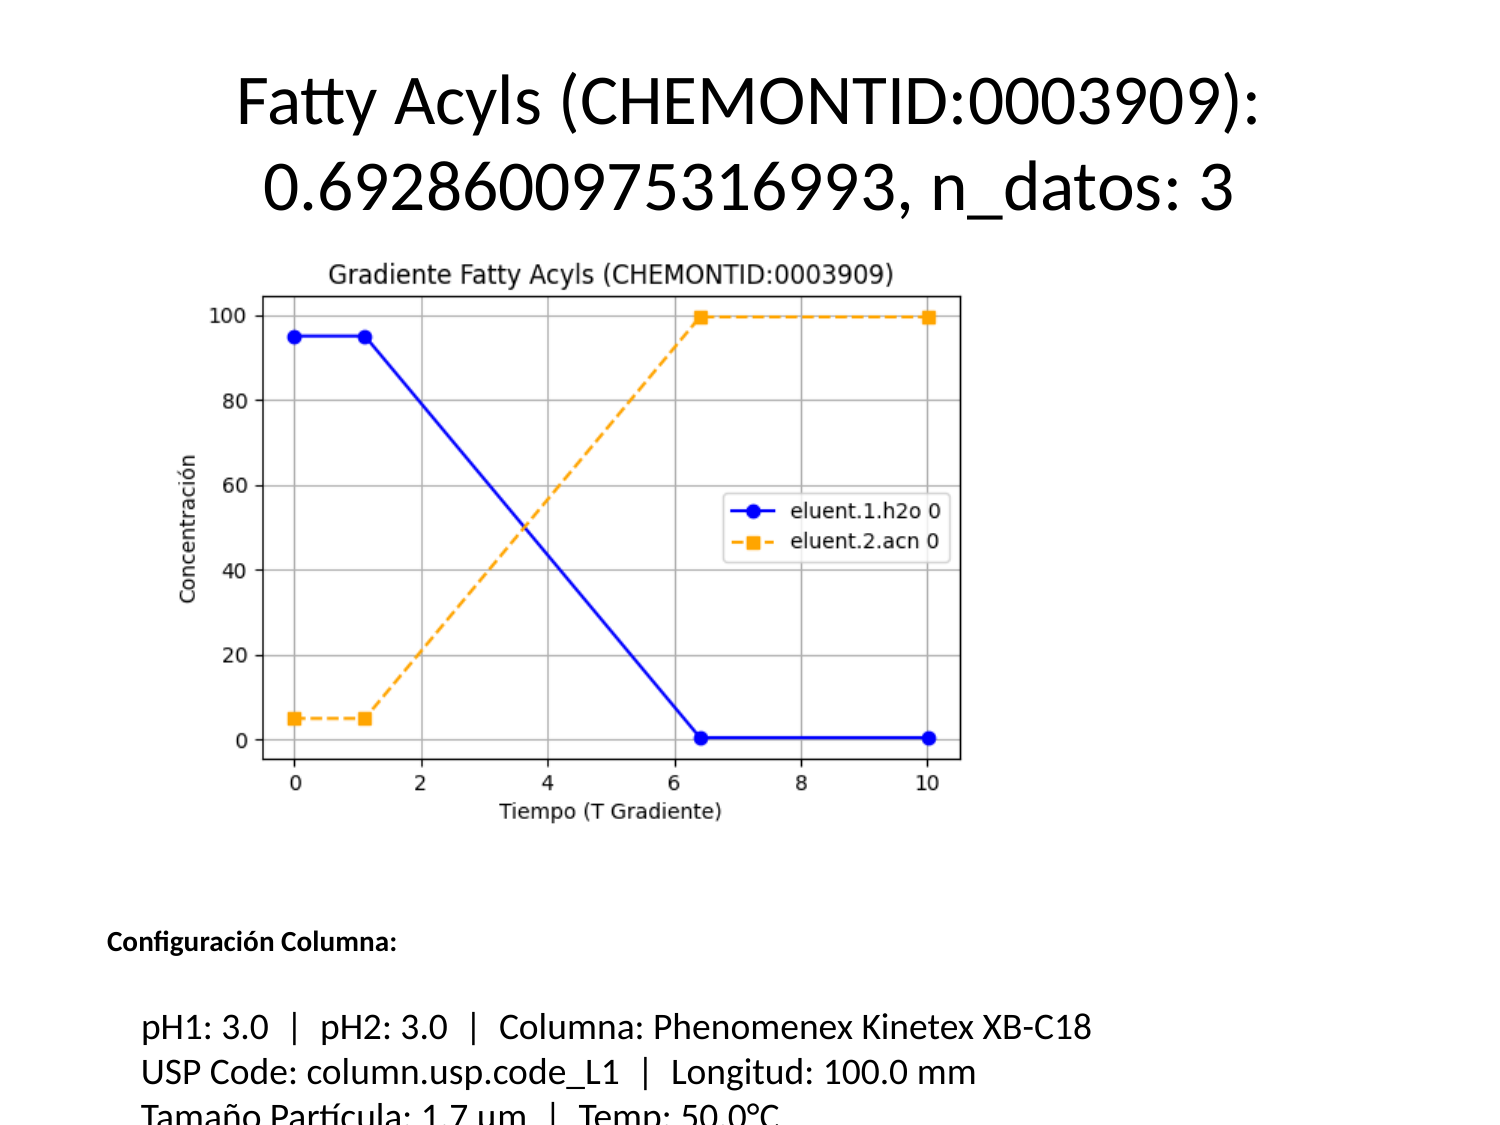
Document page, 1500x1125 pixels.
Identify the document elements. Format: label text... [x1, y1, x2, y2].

title Fatty Acyls (CHEMONTID:0003909): 0.6928600975316993, n_datos: 3 [75, 45, 1425, 233]
text_box Configuración Columna: pH1: 3.0 | pH2: 3.0 | Columna: Phenomenex Kinetex XB-C18 USP Code: column.usp.code_L1 | Longitud: 100.0 mm Tamaño Partícula: 1.7 µm | Temp: 50.0°C Flujo: 0.4 mL/min | T0: 0.55125 min [92, 869, 1108, 1125]
picture [149, 224, 1051, 826]
